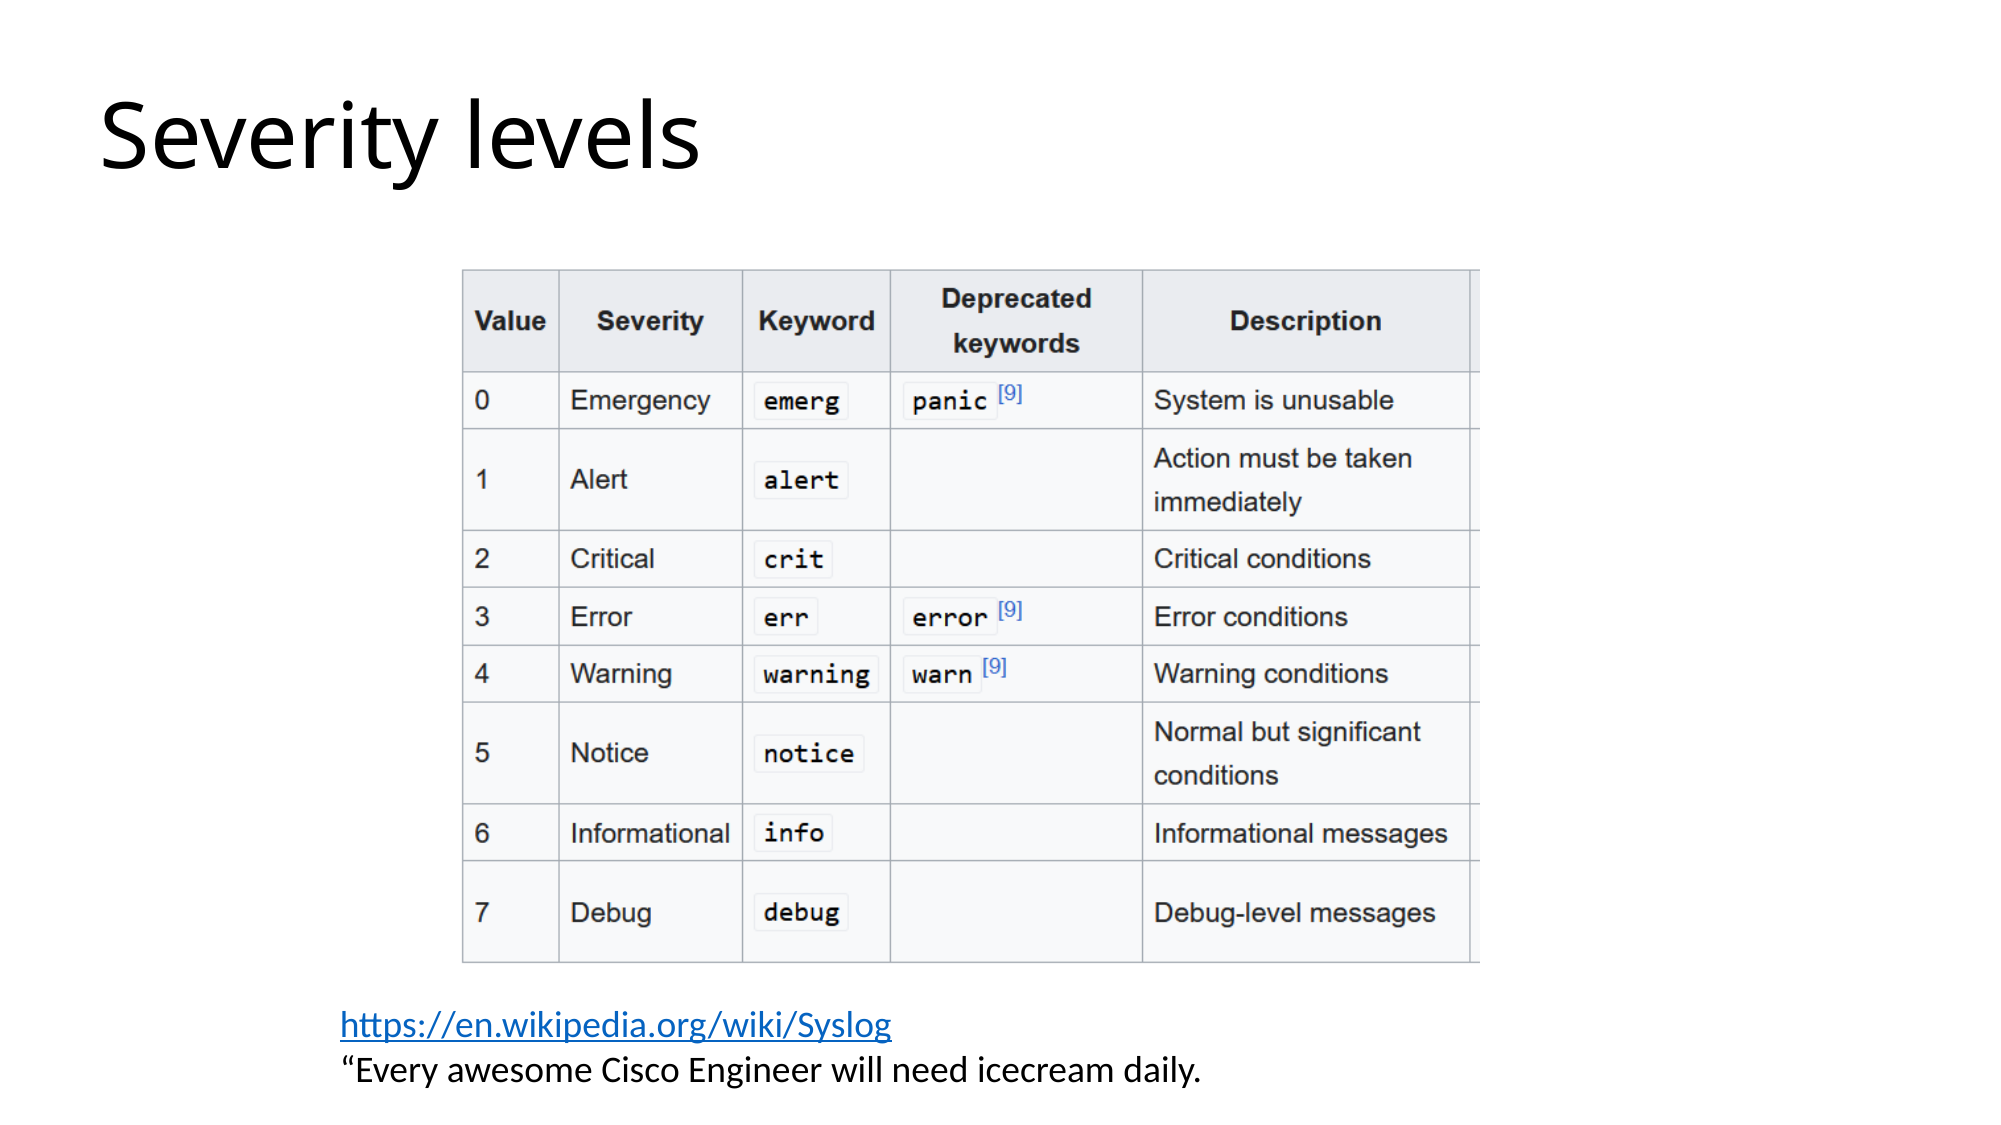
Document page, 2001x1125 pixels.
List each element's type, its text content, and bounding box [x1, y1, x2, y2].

text_box https://en.wikipedia.org/wiki/Syslog “Every awesome Cisco Engineer will need icecream daily. [324, 992, 1597, 1098]
title Severity levels [99, 44, 1900, 233]
picture [445, 263, 1480, 979]
